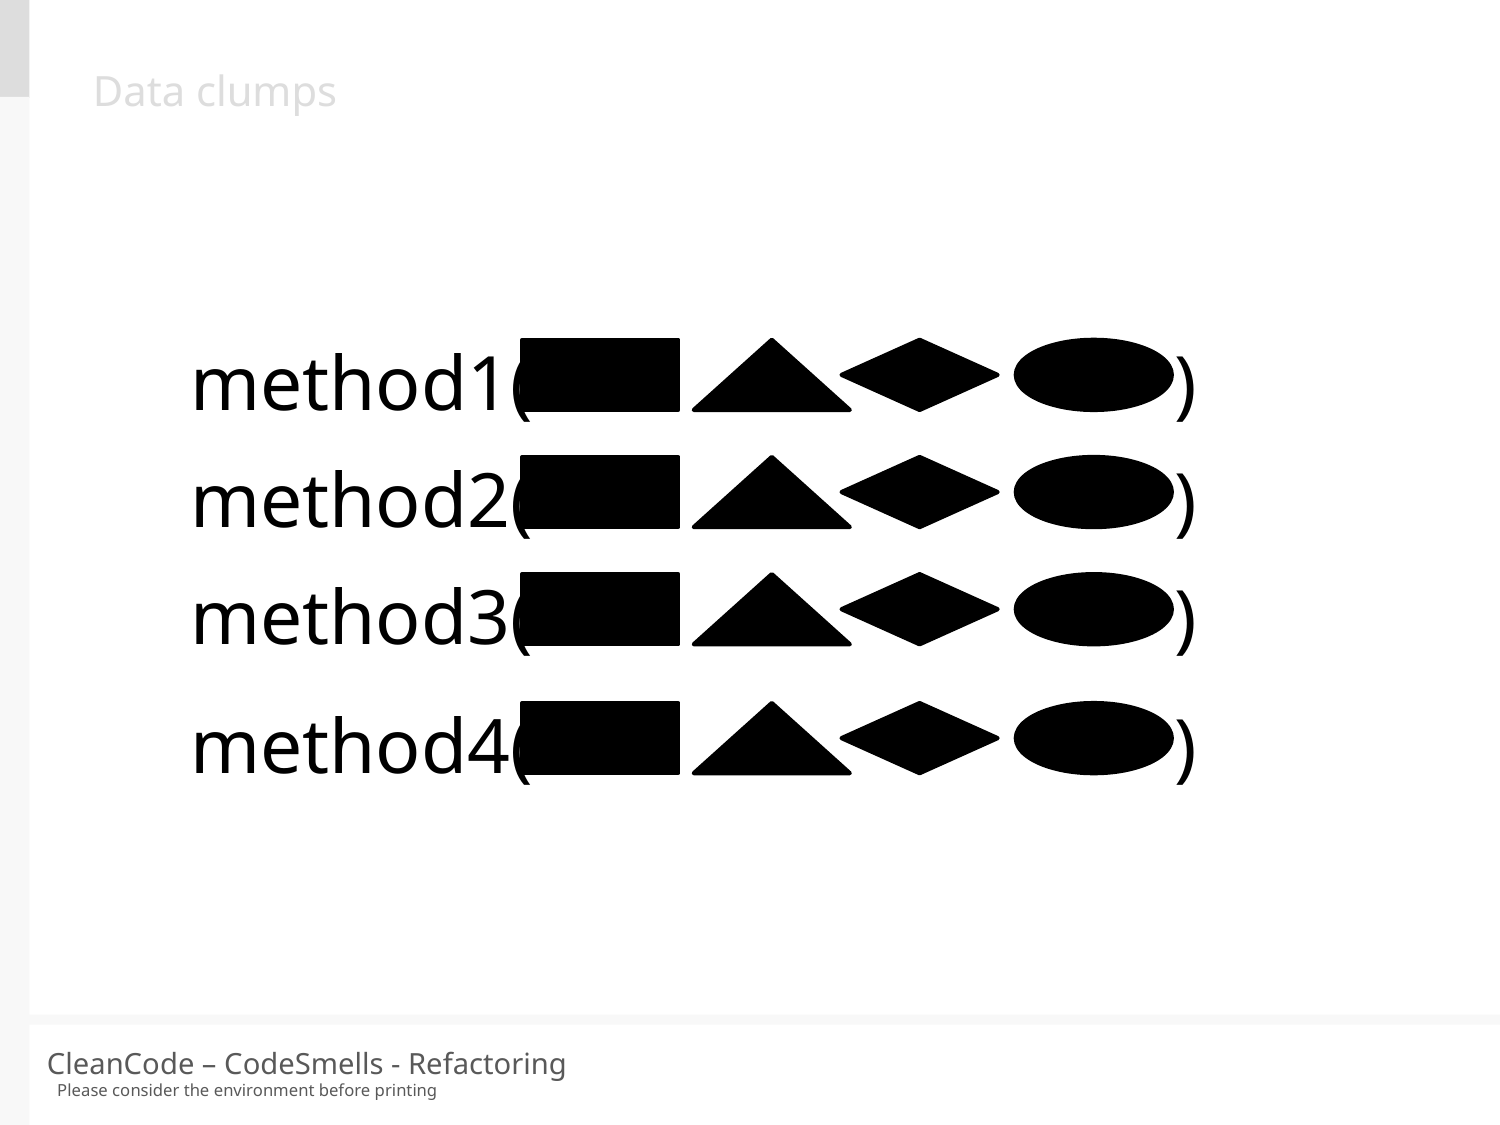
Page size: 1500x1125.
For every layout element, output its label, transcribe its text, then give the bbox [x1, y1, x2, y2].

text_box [175, 444, 1303, 551]
text_box Data clumps [78, 57, 1465, 106]
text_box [175, 561, 1303, 669]
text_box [175, 690, 1303, 798]
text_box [175, 327, 1303, 434]
